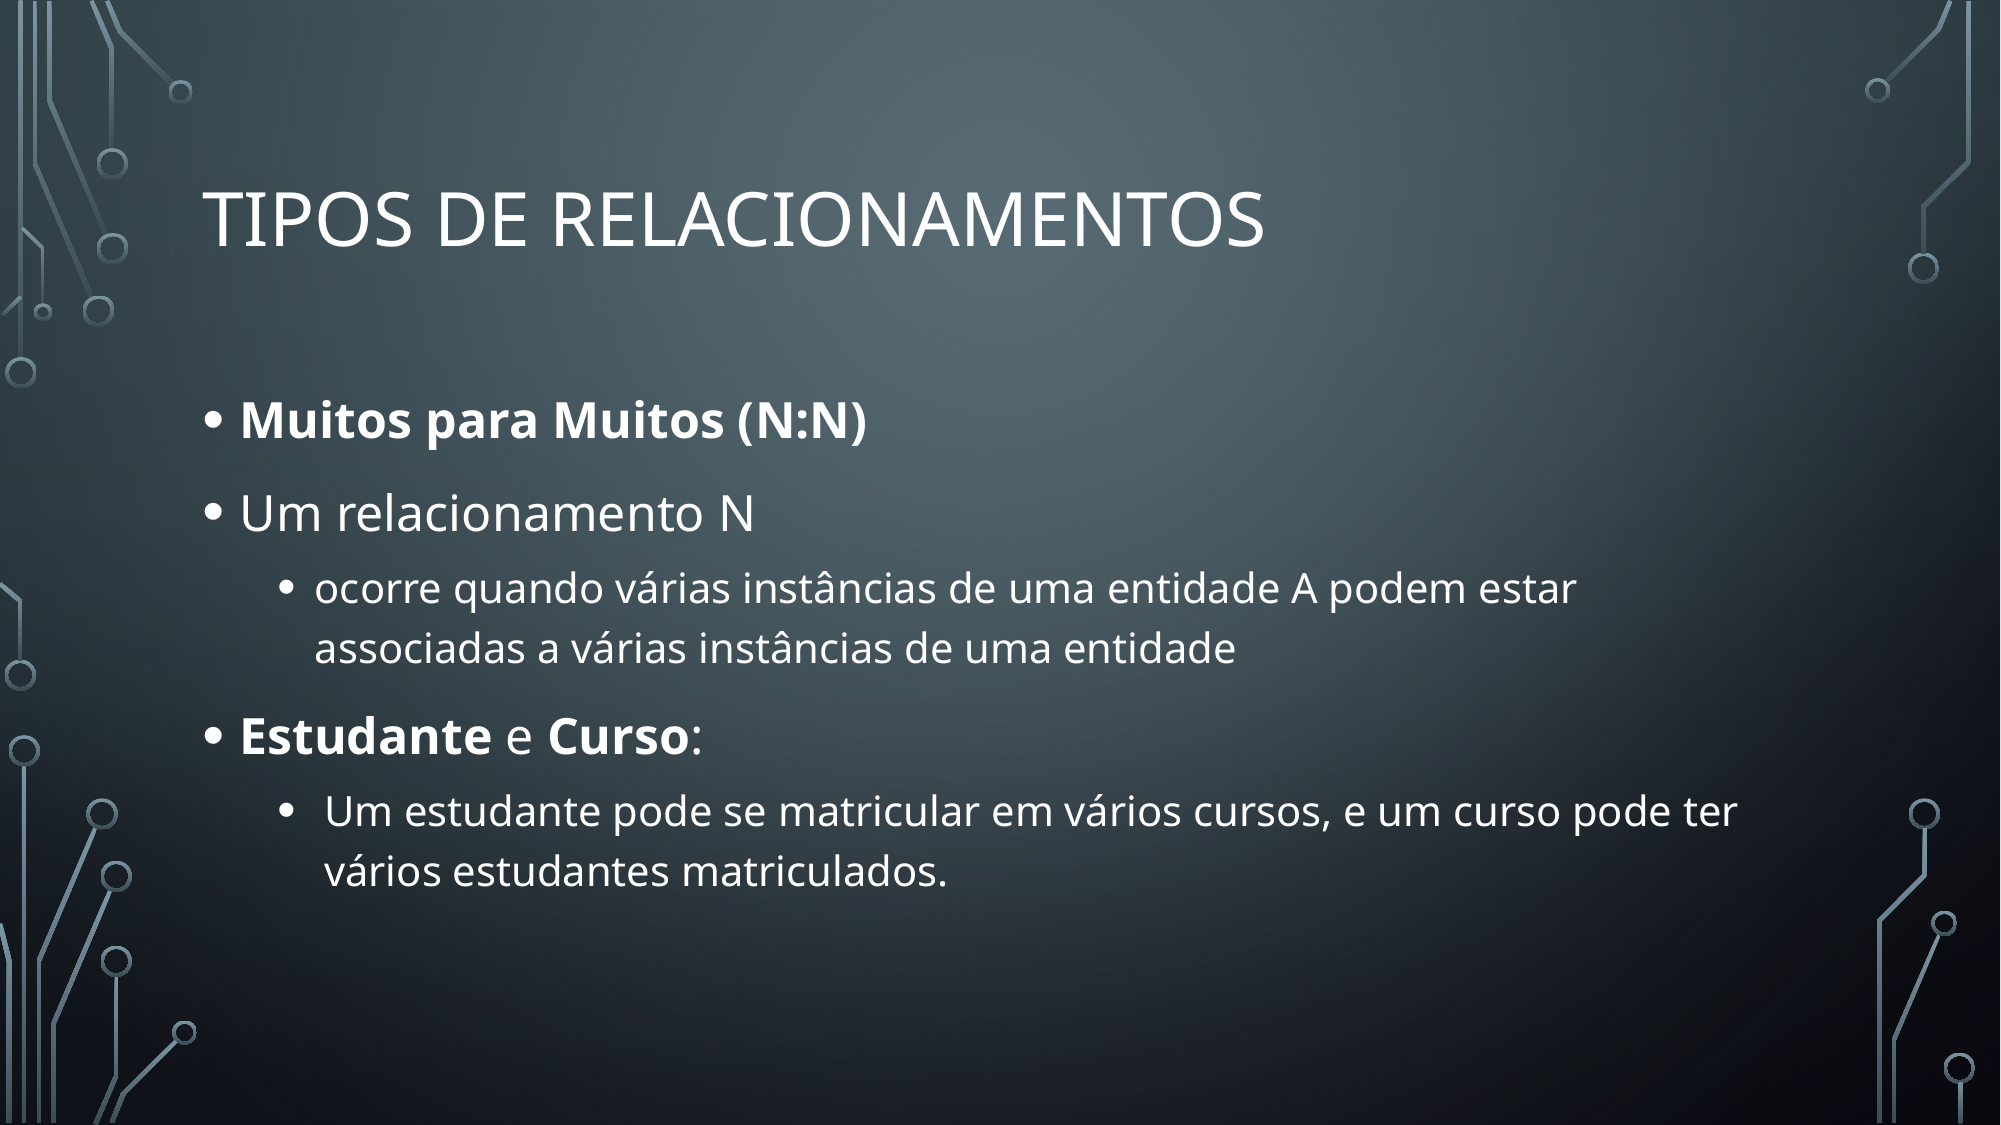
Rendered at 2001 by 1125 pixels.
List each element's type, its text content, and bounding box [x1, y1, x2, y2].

title Tipos de relacionamentos [187, 101, 1813, 344]
list Muitos para Muitos (N:N) Um relacionamento N ocorre quando várias instâncias de uma entidade A podem estar associadas a várias instâncias de uma entidade Estudante e Curso: Um estudante pode se matricular em vários cursos, e um curso pode ter vários estudantes matriculados. [187, 369, 1813, 950]
